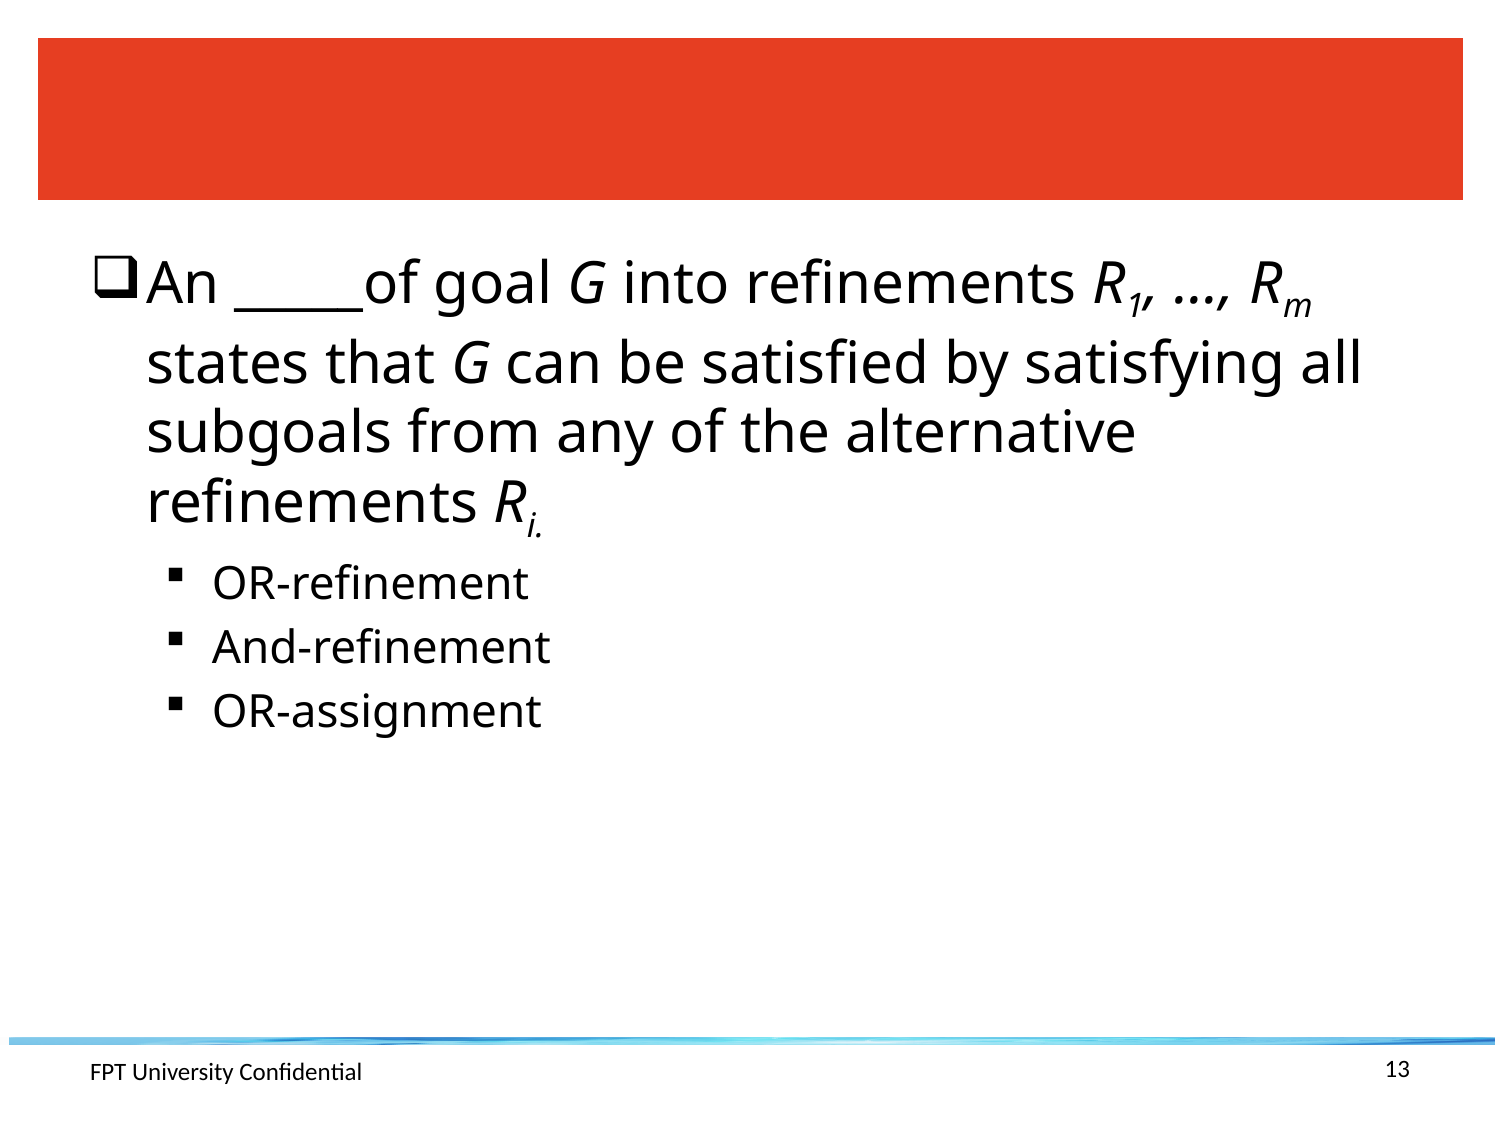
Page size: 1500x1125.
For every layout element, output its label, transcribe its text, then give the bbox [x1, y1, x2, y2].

list An _____of goal G into refinements R1, ..., Rm states that G can be satisfied by satisfying all subgoals from any of the alternative refinements Ri. OR-refinement And-refinement OR-assignment [75, 237, 1425, 1005]
picture [0, 1037, 1500, 1045]
